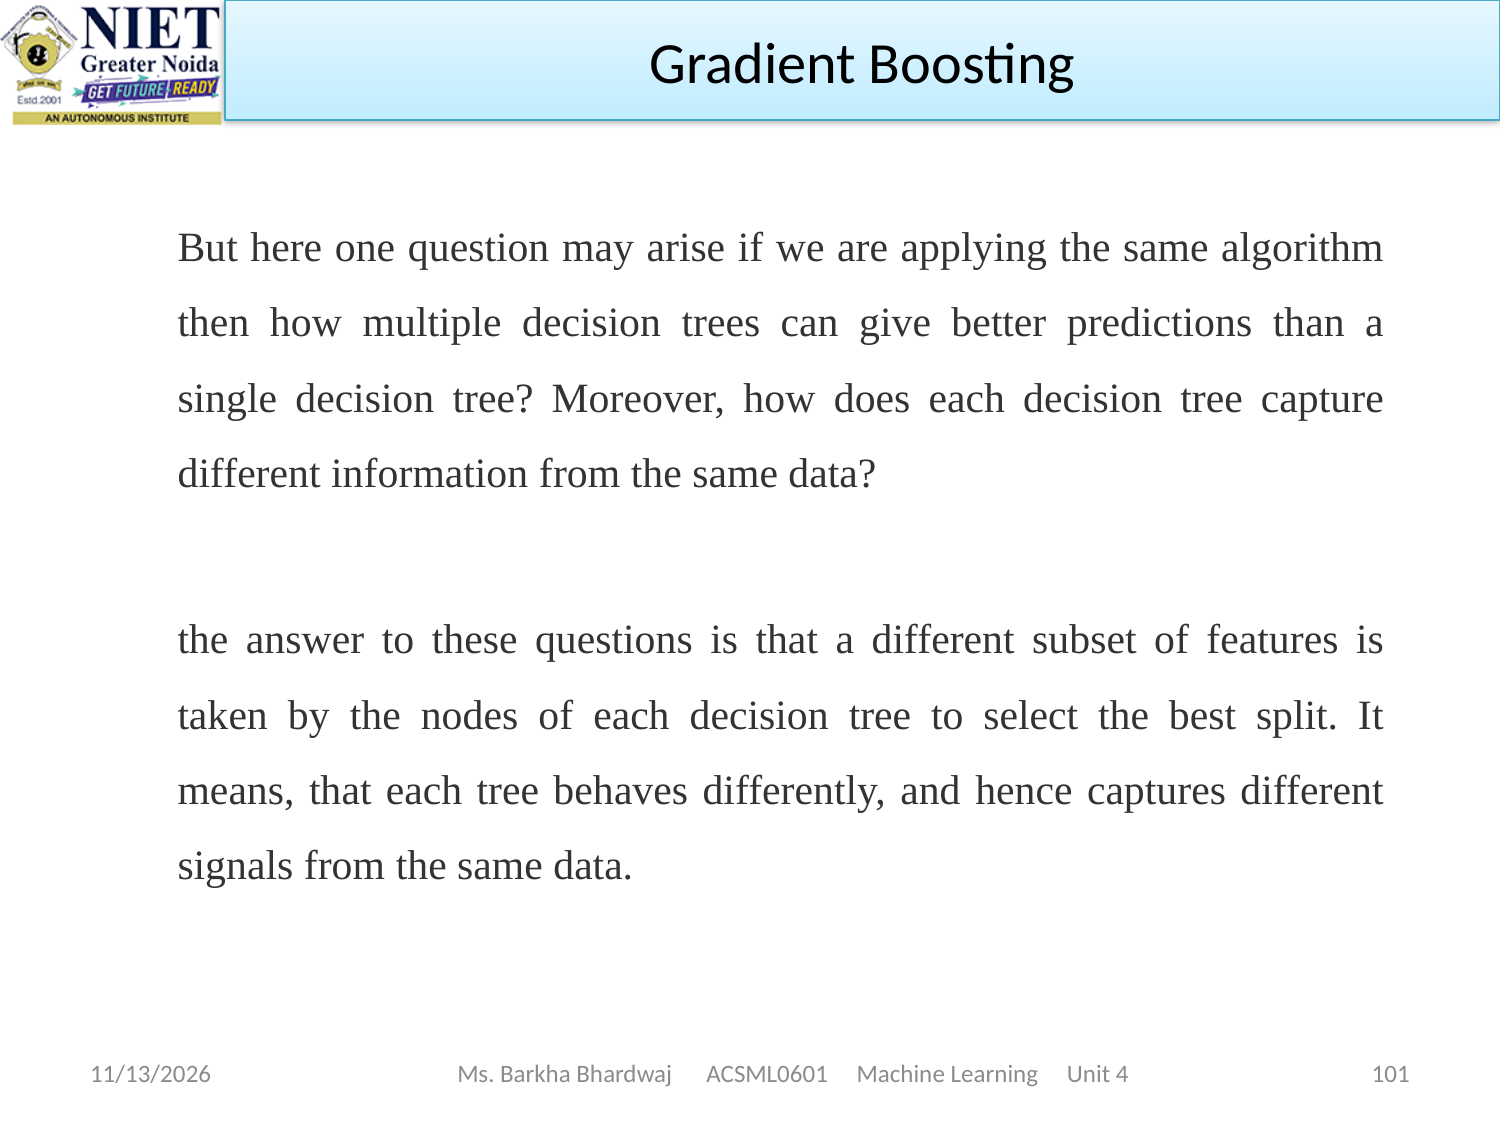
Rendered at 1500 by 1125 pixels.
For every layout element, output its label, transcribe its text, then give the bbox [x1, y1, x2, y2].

text_box Gradient Boosting [224, 0, 1500, 121]
list But here one question may arise if we are applying the same algorithm then how multiple decision trees can give better predictions than a single decision tree? Moreover, how does each decision tree capture different information from the same data? the answer to these questions is that a different subset of features is taken by the nodes of each decision tree to select the best split. It means, that each tree behaves differently, and hence captures different signals from the same data. [87, 187, 1400, 930]
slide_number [75, 1042, 350, 1103]
picture [0, 5, 223, 126]
footer Ms. Barkha Bhardwaj ACSML0601 Machine Learning Unit 4 [350, 1042, 1074, 1103]
slide_number 101 [1074, 1042, 1425, 1103]
